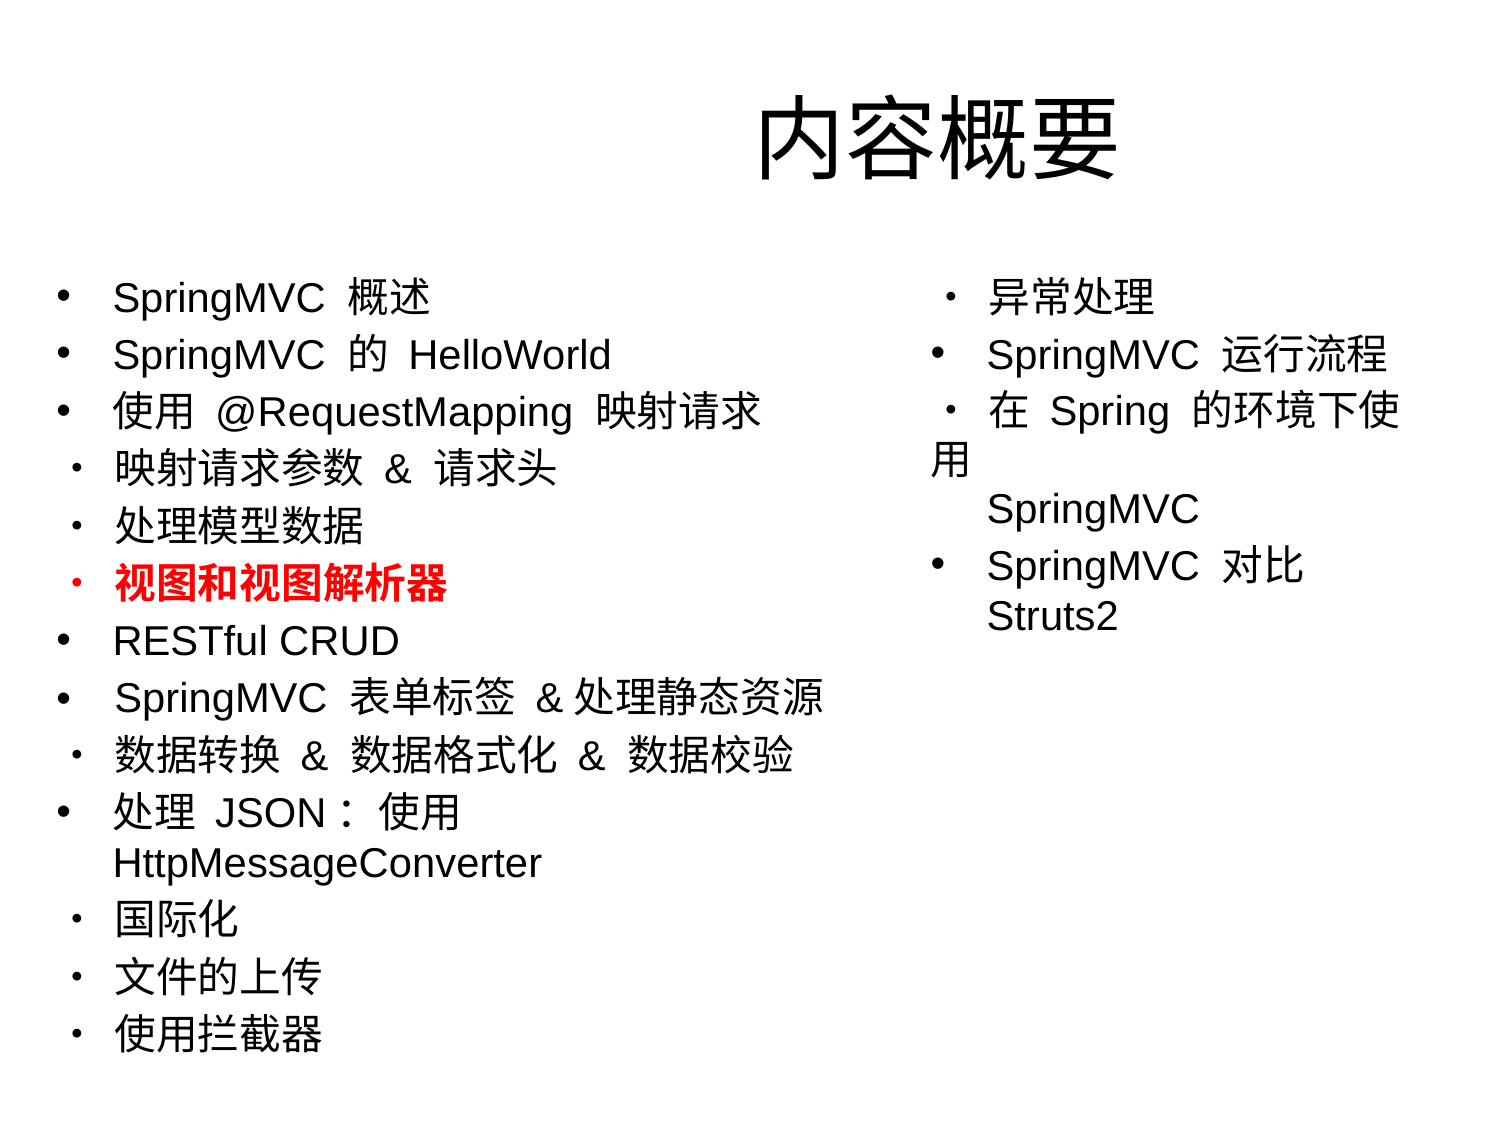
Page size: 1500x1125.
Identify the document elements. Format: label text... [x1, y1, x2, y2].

text_box SpringMVC 概述 SpringMVC 的 HelloWorld 使用 @RequestMapping 映射请求 • 映射请求参数 & 请求头 • 处理模型数据 • 视图和视图解析器 RESTful CRUD • SpringMVC 表单标签 &处理静态资源 • 数据转换 & 数据格式化 & 数据校验 处理 JSON：使用 HttpMessageConverter • 国际化 • 文件的上传 • 使用拦截器 [54, 270, 886, 1058]
text_box • 异常处理 SpringMVC 运行流程 • 在 Spring 的环境下使用 SpringMVC SpringMVC 对比 Struts2 [928, 270, 1440, 639]
title 内容概要 [75, 36, 1425, 241]
